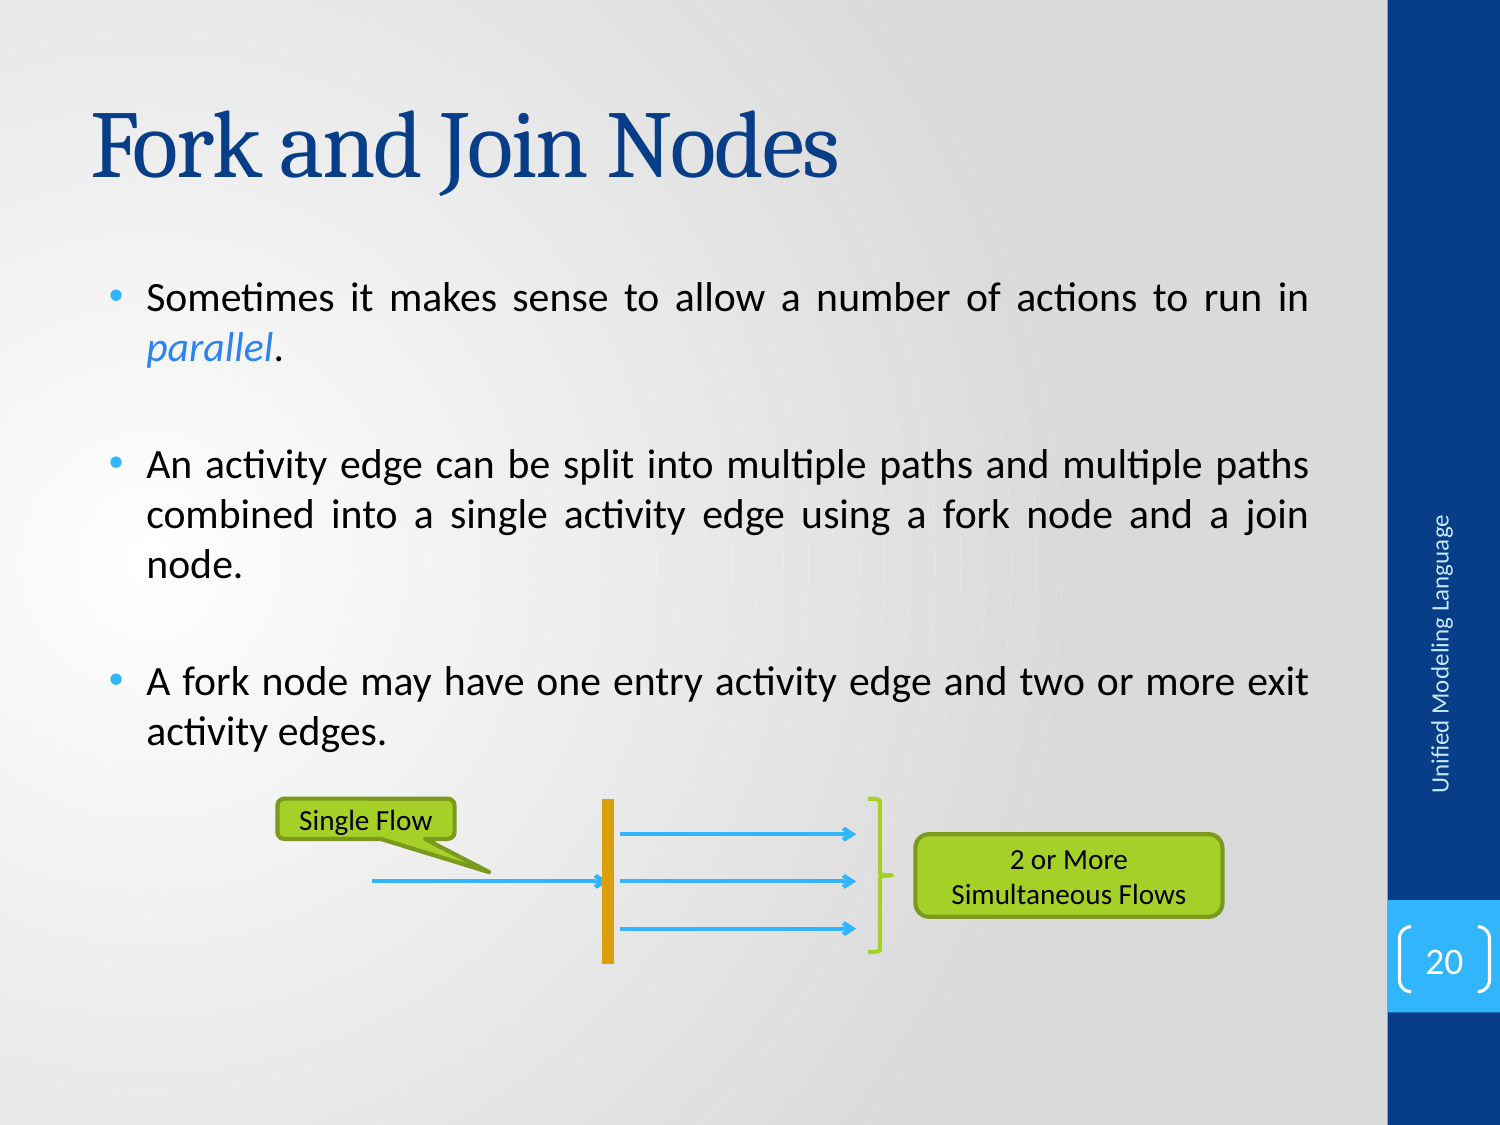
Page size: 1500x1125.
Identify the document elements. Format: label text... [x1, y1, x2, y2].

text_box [276, 798, 1223, 965]
footer Unified Modeling Language [1408, 500, 1469, 889]
slide_number 20 [1397, 925, 1492, 994]
list Sometimes it makes sense to allow a number of actions to run in parallel. An activity edge can be split into multiple paths and multiple paths combined into a single activity edge using a fork node and a join node. A fork node may have one entry activity edge and two or more exit activity edges. [75, 262, 1325, 1050]
title Fork and Join Nodes [75, 45, 1325, 233]
